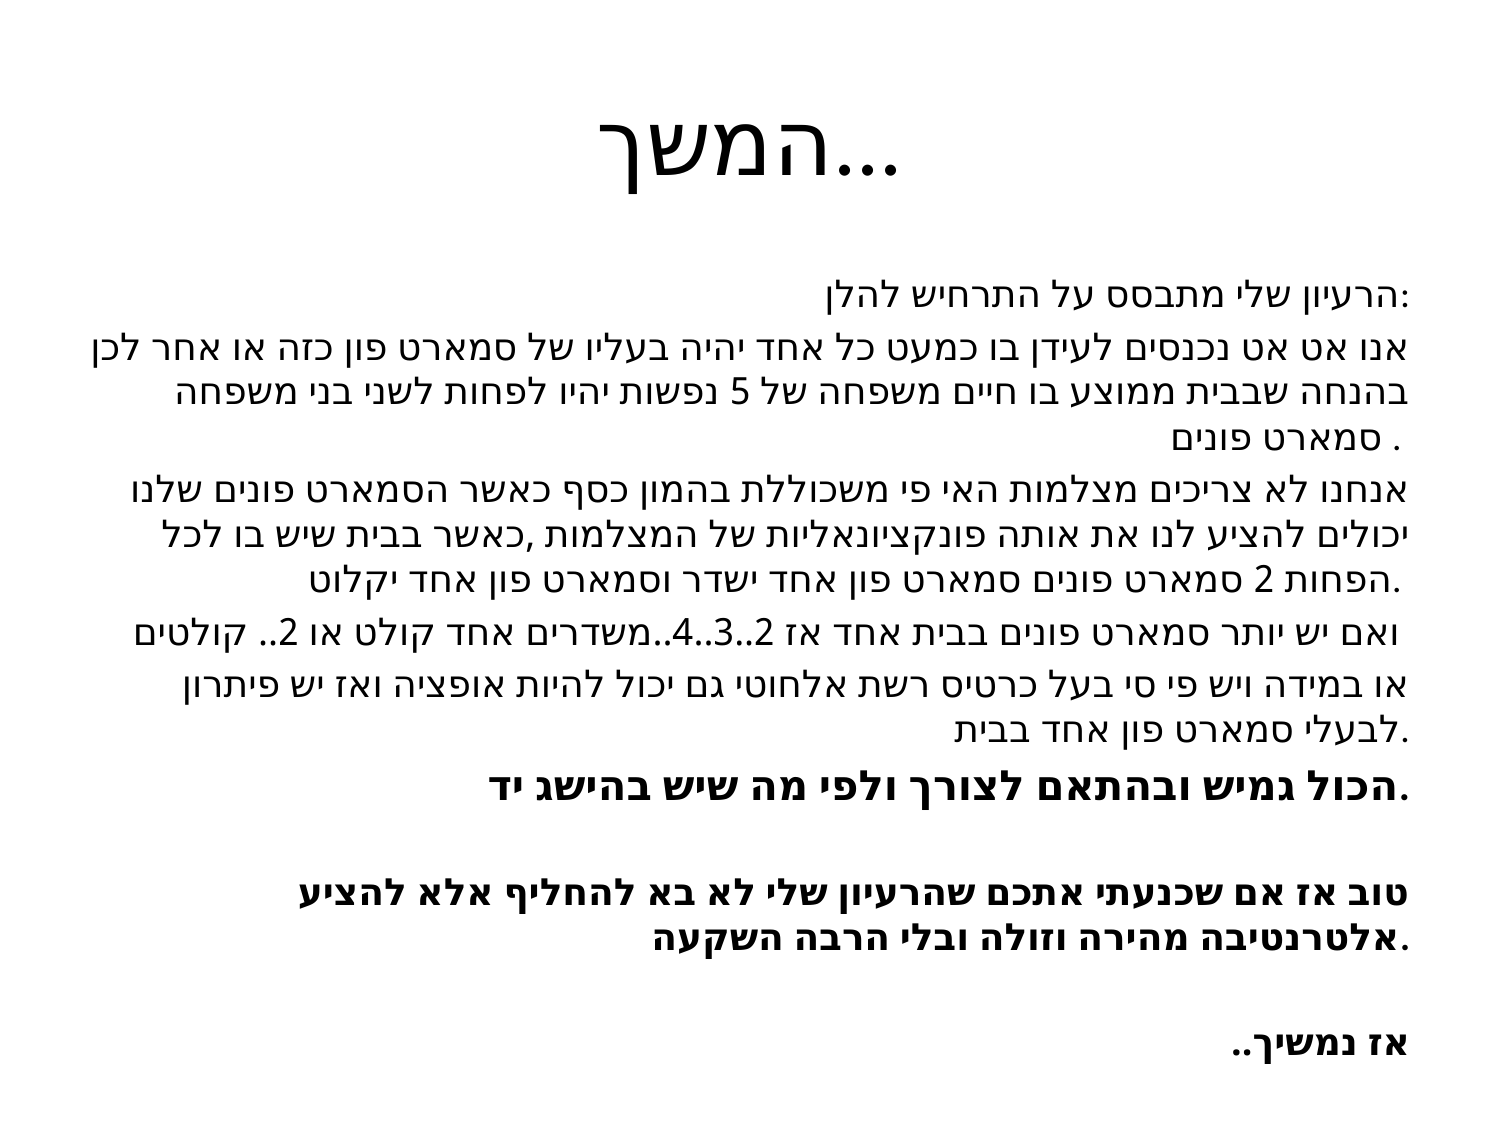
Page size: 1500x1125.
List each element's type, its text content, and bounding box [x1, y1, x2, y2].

title המשך... [75, 45, 1425, 233]
list הרעיון שלי מתבסס על התרחיש להלן: אנו אט אט נכנסים לעידן בו כמעט כל אחד יהיה בעליו של סמארט פון כזה או אחר לכן בהנחה שבבית ממוצע בו חיים משפחה של 5 נפשות יהיו לפחות לשני בני משפחה סמארט פונים . אנחנו לא צריכים מצלמות האי פי משכוללת בהמון כסף כאשר הסמארט פונים שלנו יכולים להציע לנו את אותה פונקציונאליות של המצלמות ,כאשר בבית שיש בו לכל הפחות 2 סמארט פונים סמארט פון אחד ישדר וסמארט פון אחד יקלוט. ואם יש יותר סמארט פונים בבית אחד אז 2..3..4..משדרים אחד קולט או 2.. קולטים או במידה ויש פי סי בעל כרטיס רשת אלחוטי גם יכול להיות אופציה ואז יש פיתרון לבעלי סמארט פון אחד בבית. הכול גמיש ובהתאם לצורך ולפי מה שיש בהישג יד. טוב אז אם שכנעתי אתכם שהרעיון שלי לא בא להחליף אלא להציע אלטרנטיבה מהירה וזולה ובלי הרבה השקעה. אז נמשיך.. [75, 262, 1425, 1088]
